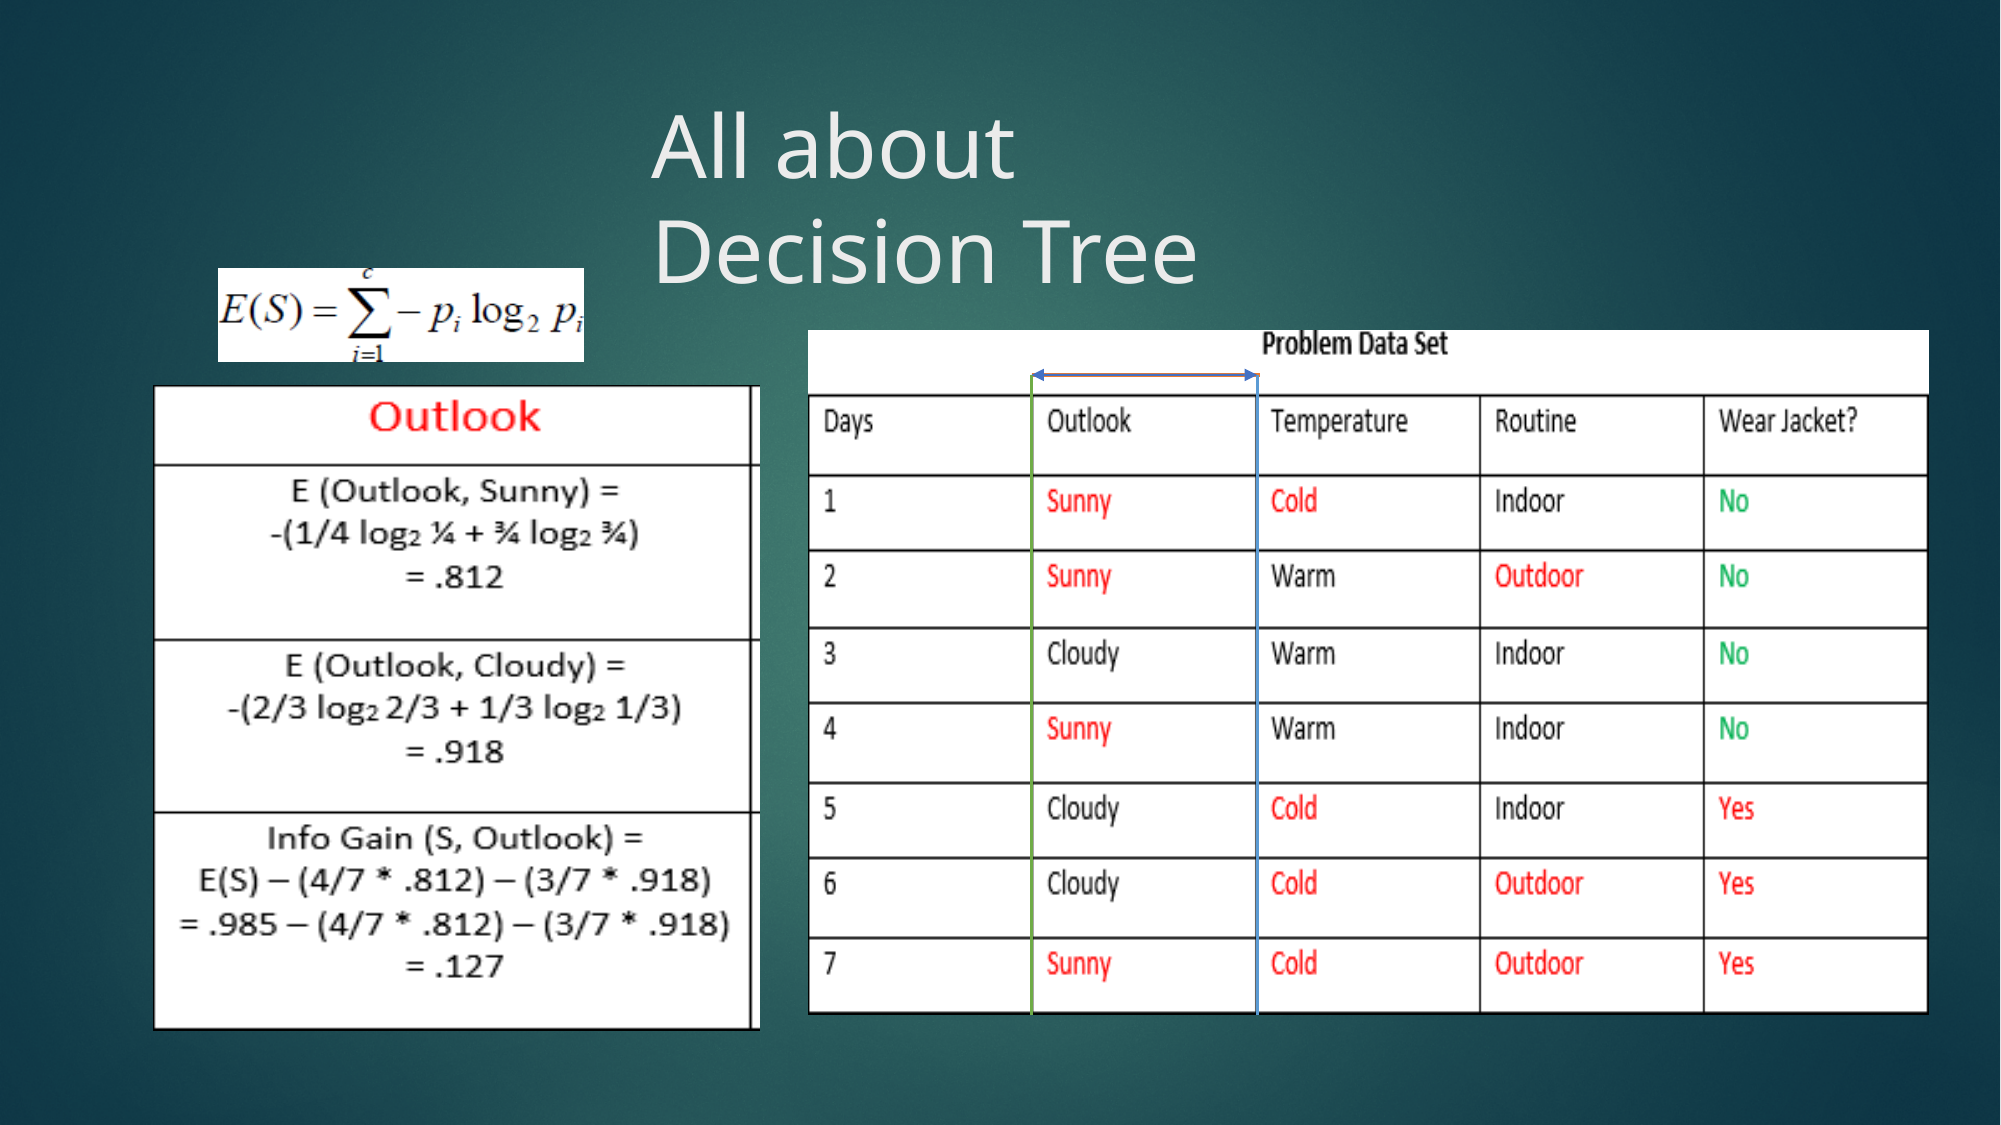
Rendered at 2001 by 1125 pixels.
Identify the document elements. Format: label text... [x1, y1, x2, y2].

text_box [807, 329, 1930, 1016]
title All about Decision Tree [649, 88, 1236, 301]
picture [153, 385, 760, 1031]
picture [218, 268, 584, 363]
